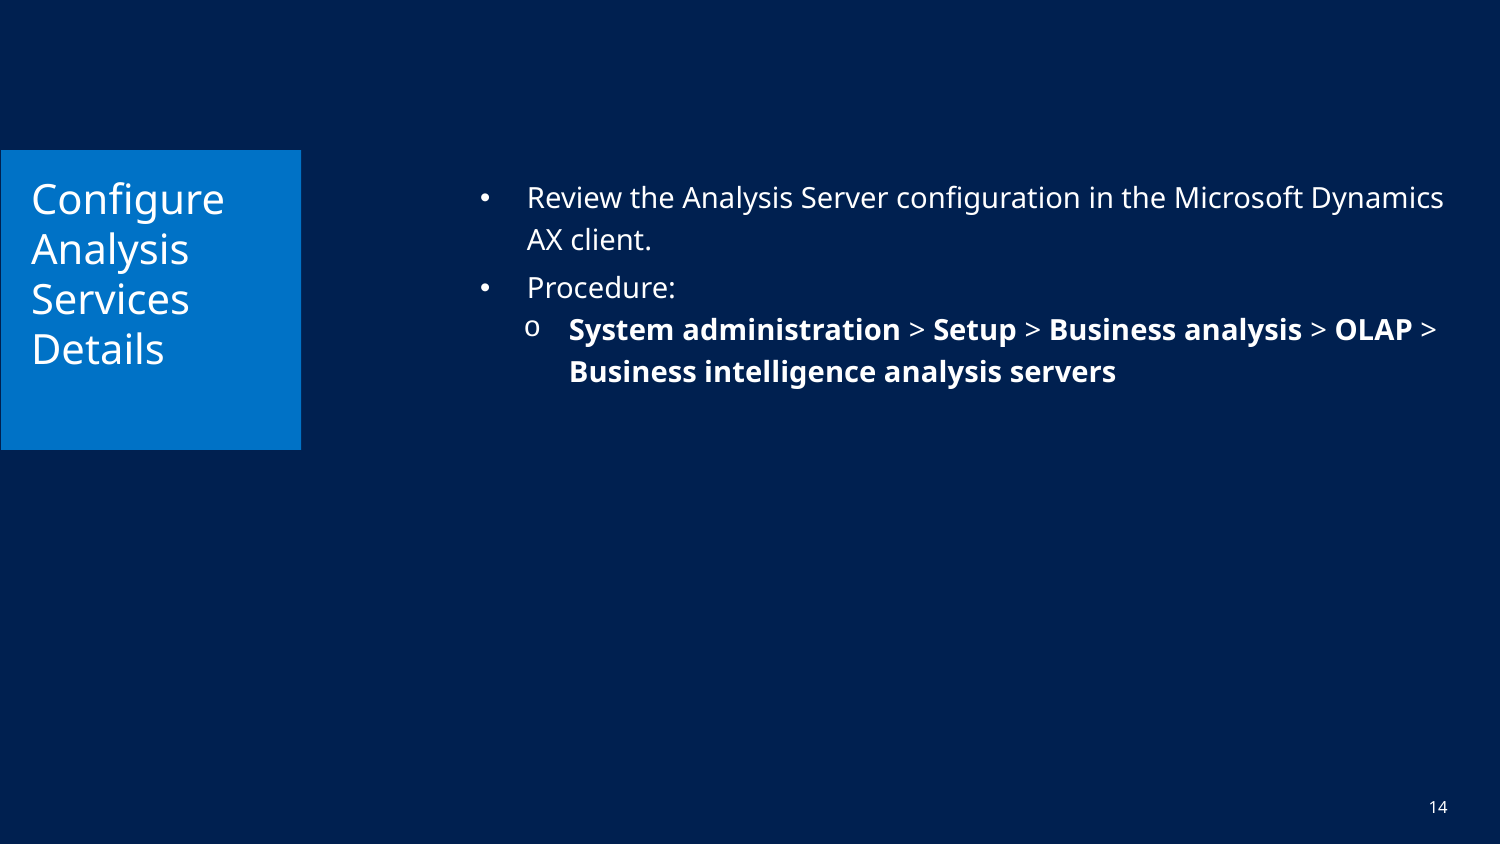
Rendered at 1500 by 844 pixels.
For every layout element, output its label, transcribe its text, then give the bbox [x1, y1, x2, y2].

list Review the Analysis Server configuration in the Microsoft Dynamics AX client. Procedure: System administration > Setup > Business analysis > OLAP > Business intelligence analysis servers [450, 150, 1463, 772]
title Configure Analysis Services Details [1, 150, 302, 450]
slide_number 14 [1112, 782, 1463, 827]
